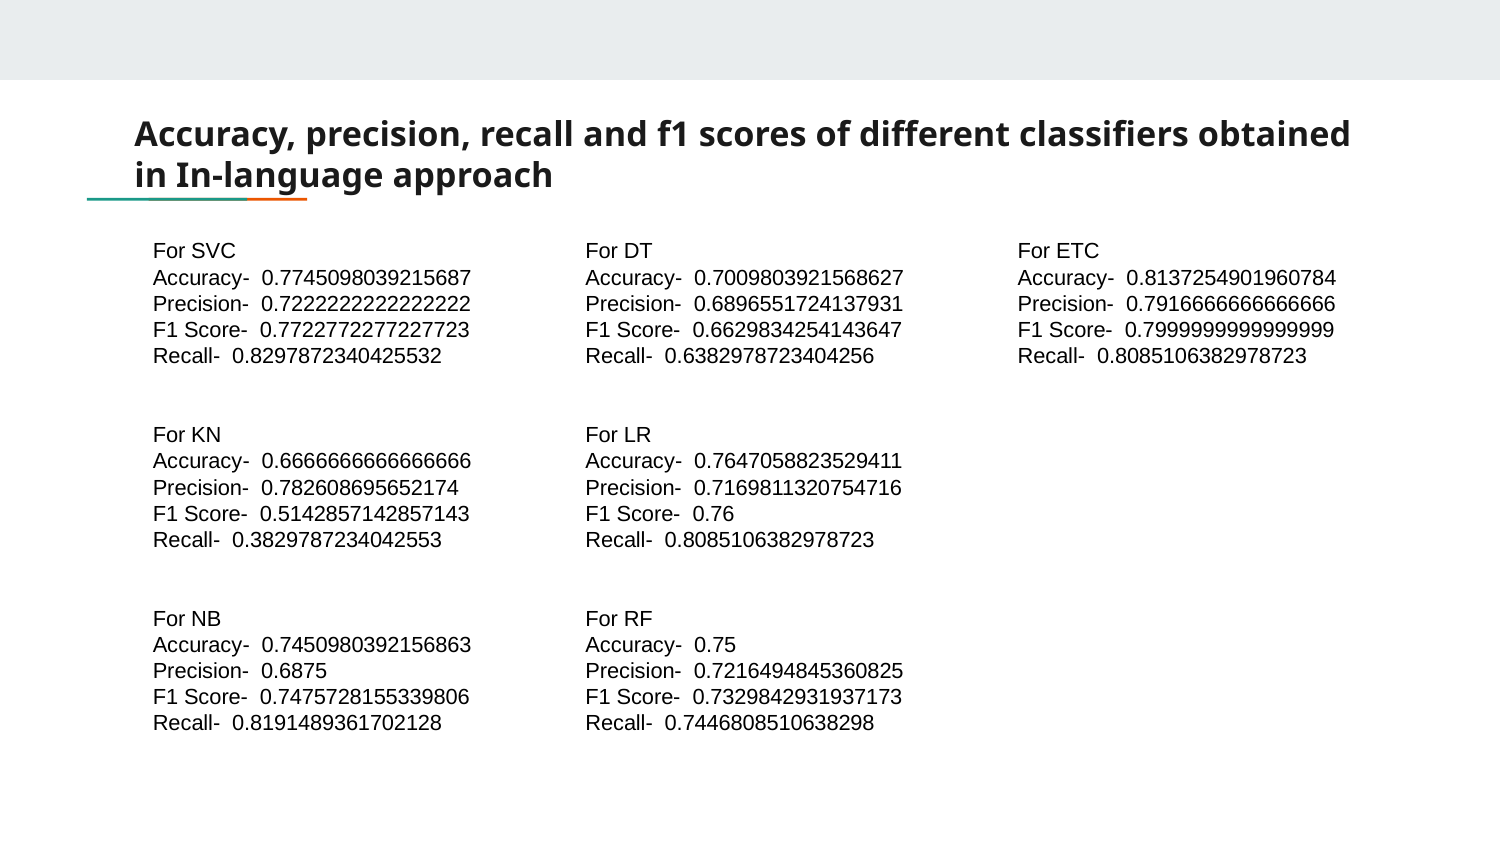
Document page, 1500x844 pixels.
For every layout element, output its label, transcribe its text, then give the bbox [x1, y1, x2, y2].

title Accuracy, precision, recall and f1 scores of different classifiers obtained in In-language approach [119, 97, 1381, 185]
text_box For DT Accuracy- 0.7009803921568627 Precision- 0.6896551724137931 F1 Score- 0.6629834254143647 Recall- 0.6382978723404256 For LR Accuracy- 0.7647058823529411 Precision- 0.7169811320754716 F1 Score- 0.76 Recall- 0.8085106382978723 For RF Accuracy- 0.75 Precision- 0.7216494845360825 F1 Score- 0.7329842931937173 Recall- 0.7446808510638298 [570, 222, 975, 786]
text_box For ETC Accuracy- 0.8137254901960784 Precision- 0.7916666666666666 F1 Score- 0.7999999999999999 Recall- 0.8085106382978723 [1002, 222, 1408, 384]
text_box For SVC Accuracy- 0.7745098039215687 Precision- 0.7222222222222222 F1 Score- 0.7722772277227723 Recall- 0.8297872340425532 For KN Accuracy- 0.6666666666666666 Precision- 0.782608695652174 F1 Score- 0.5142857142857143 Recall- 0.3829787234042553 For NB Accuracy- 0.7450980392156863 Precision- 0.6875 F1 Score- 0.7475728155339806 Recall- 0.8191489361702128 [137, 222, 559, 757]
